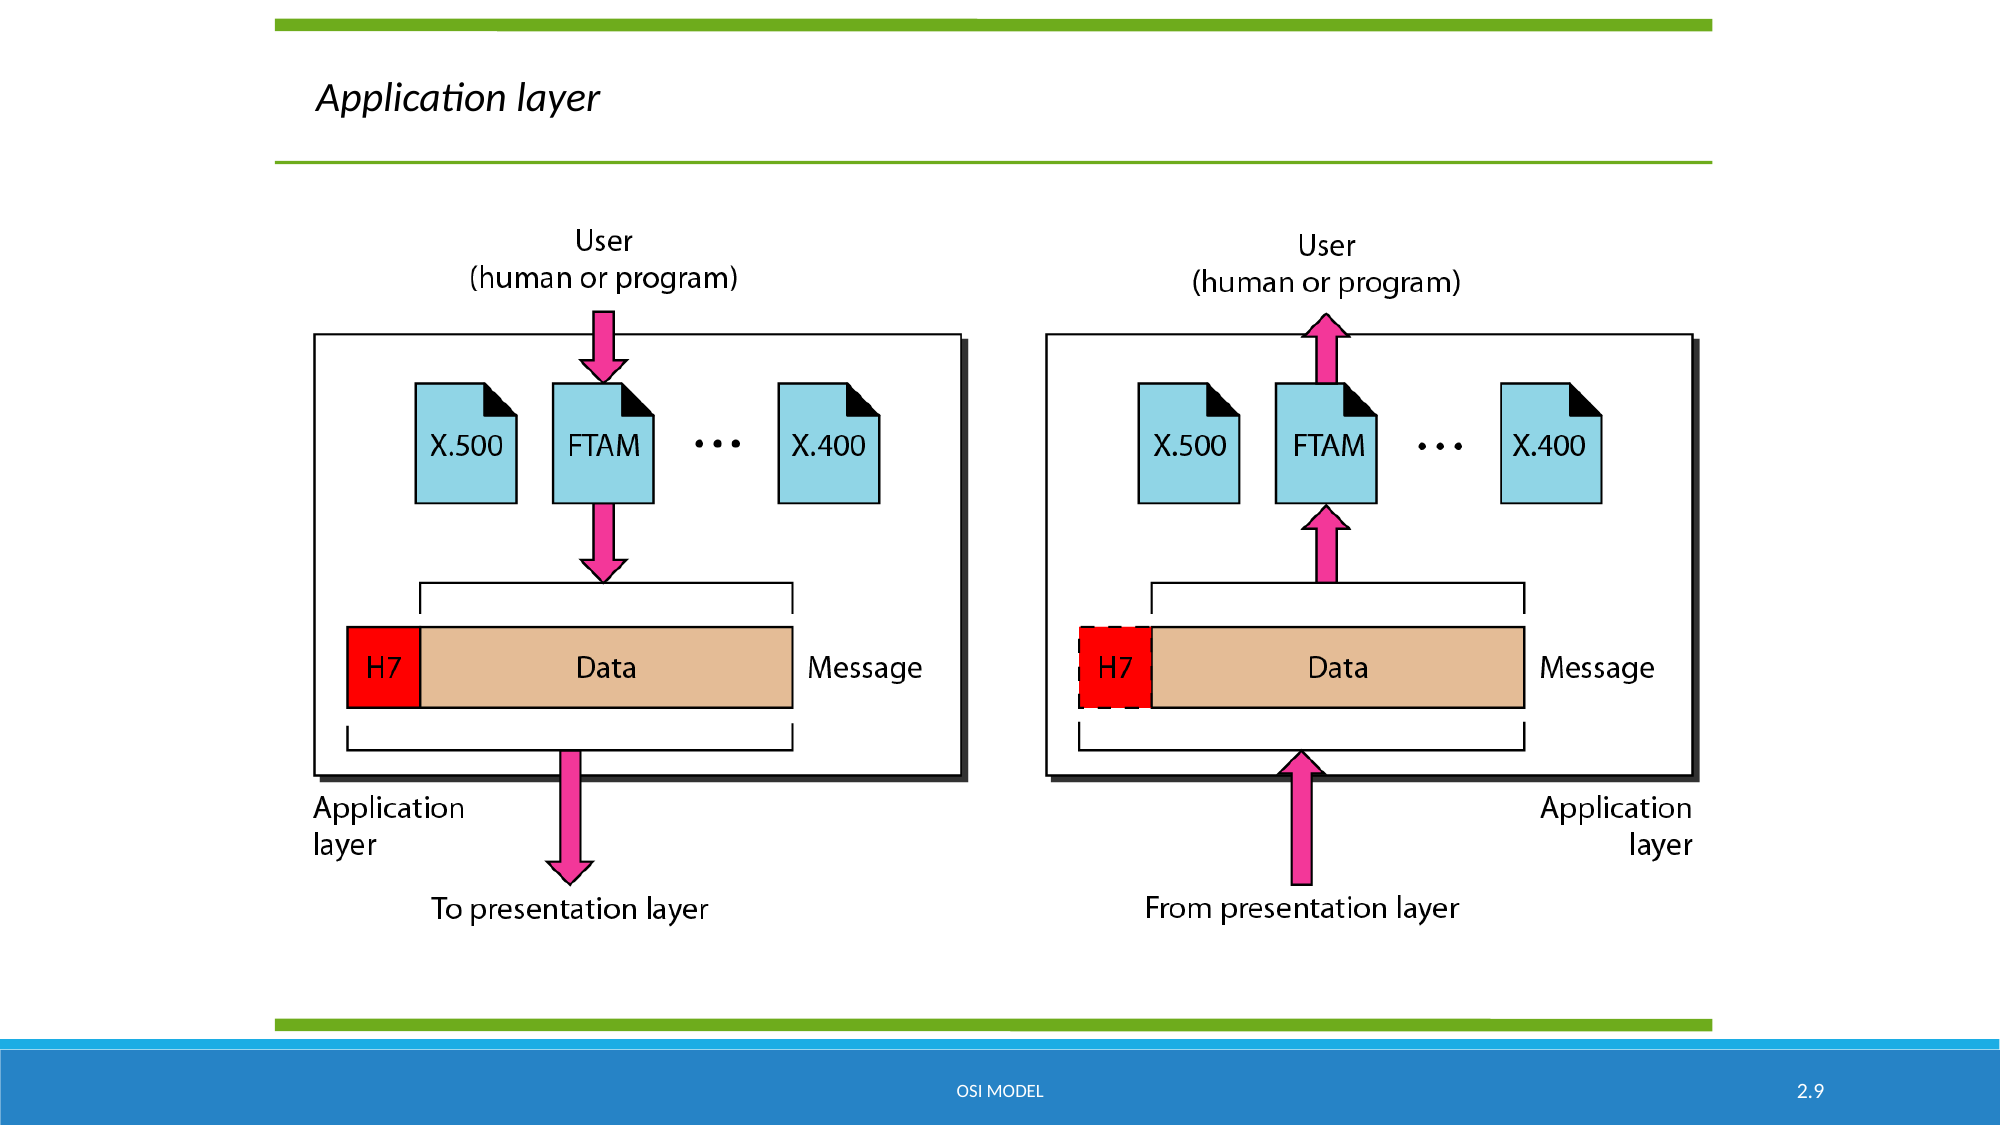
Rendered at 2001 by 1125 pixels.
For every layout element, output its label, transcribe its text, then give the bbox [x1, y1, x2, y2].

slide_number 2.9 [1624, 1059, 1840, 1120]
text_box Application layer [301, 62, 616, 128]
picture [312, 224, 1701, 927]
footer OSI MODEL [604, 1059, 1396, 1120]
